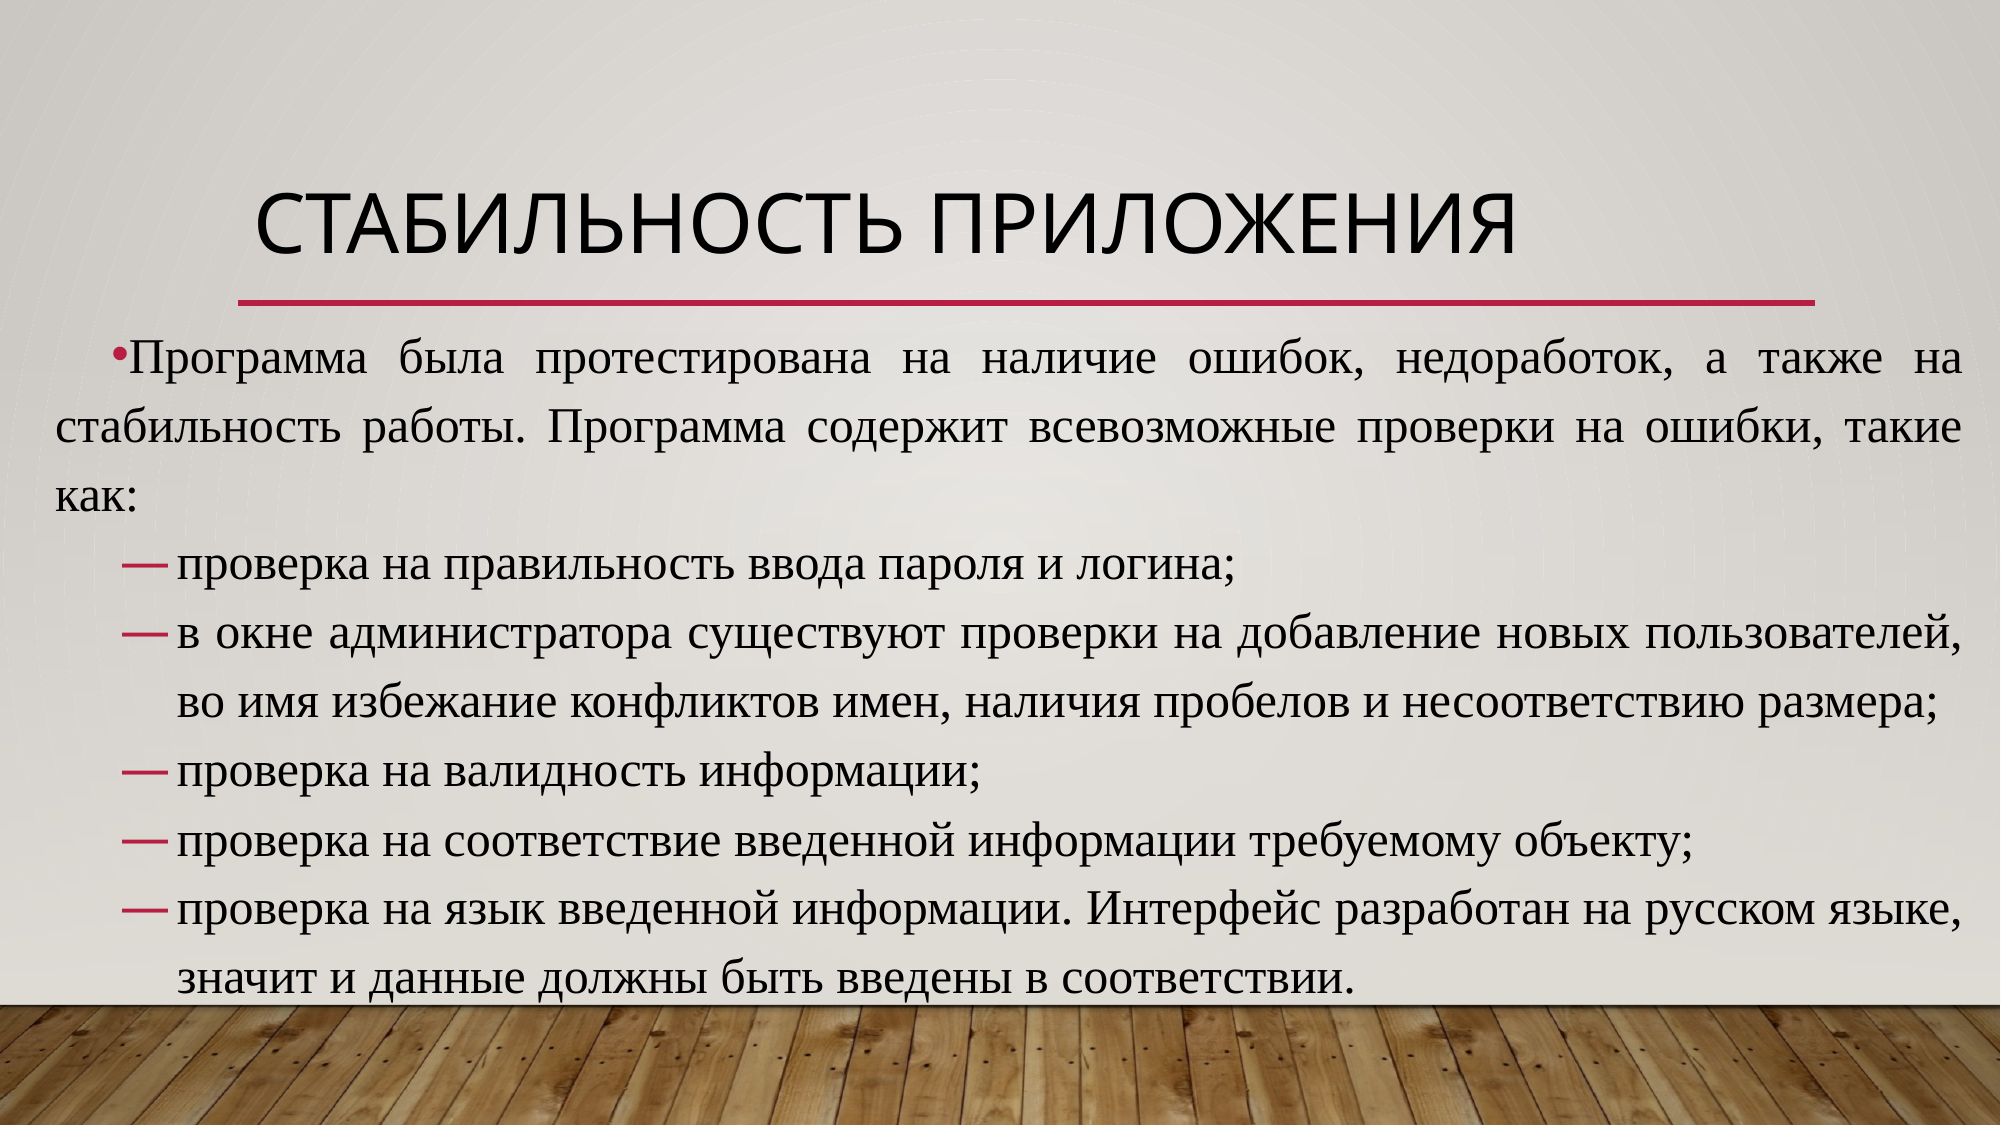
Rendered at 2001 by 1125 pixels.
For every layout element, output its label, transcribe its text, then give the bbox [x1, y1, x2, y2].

list Программа была протестирована на наличие ошибок, недоработок, а также на стабильность работы. Программа содержит всевозможные проверки на ошибки, такие как: проверка на правильность ввода пароля и логина; в окне администратора существуют проверки на добавление новых пользователей, во имя избежание конфликтов имен, наличия пробелов и несоответствию размера; проверка на валидность информации; проверка на соответствие введенной информации требуемому объекту; проверка на язык введенной информации. Интерфейс разработан на русском языке, значит и данные должны быть введены в соответствии. [21, 306, 1979, 1000]
title Стабильность приложения [238, 173, 1814, 305]
picture [0, 1005, 2000, 1125]
